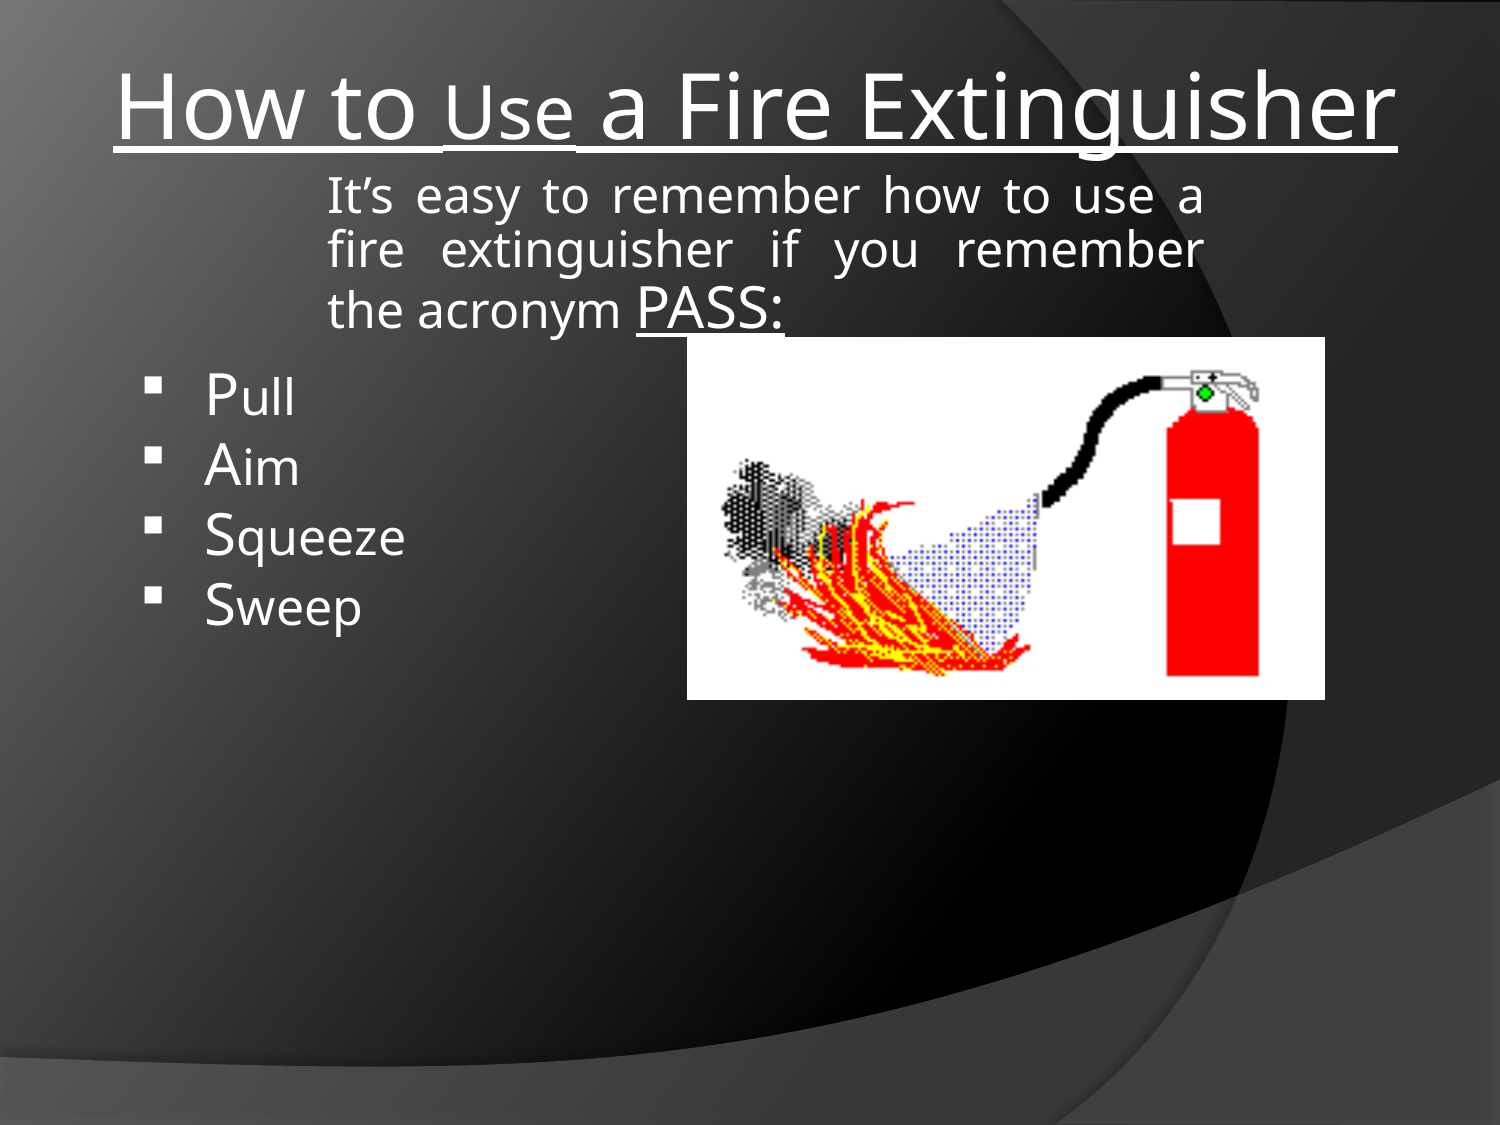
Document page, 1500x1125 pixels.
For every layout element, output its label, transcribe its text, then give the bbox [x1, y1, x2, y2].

picture [687, 337, 1326, 701]
text_box It’s easy to remember how to use a fire extinguisher if you remember the acronym PASS: [312, 162, 1221, 334]
text_box How to Use a Fire Extinguisher [62, 62, 1449, 166]
text_box Pull Aim Squeeze Sweep [124, 349, 455, 725]
